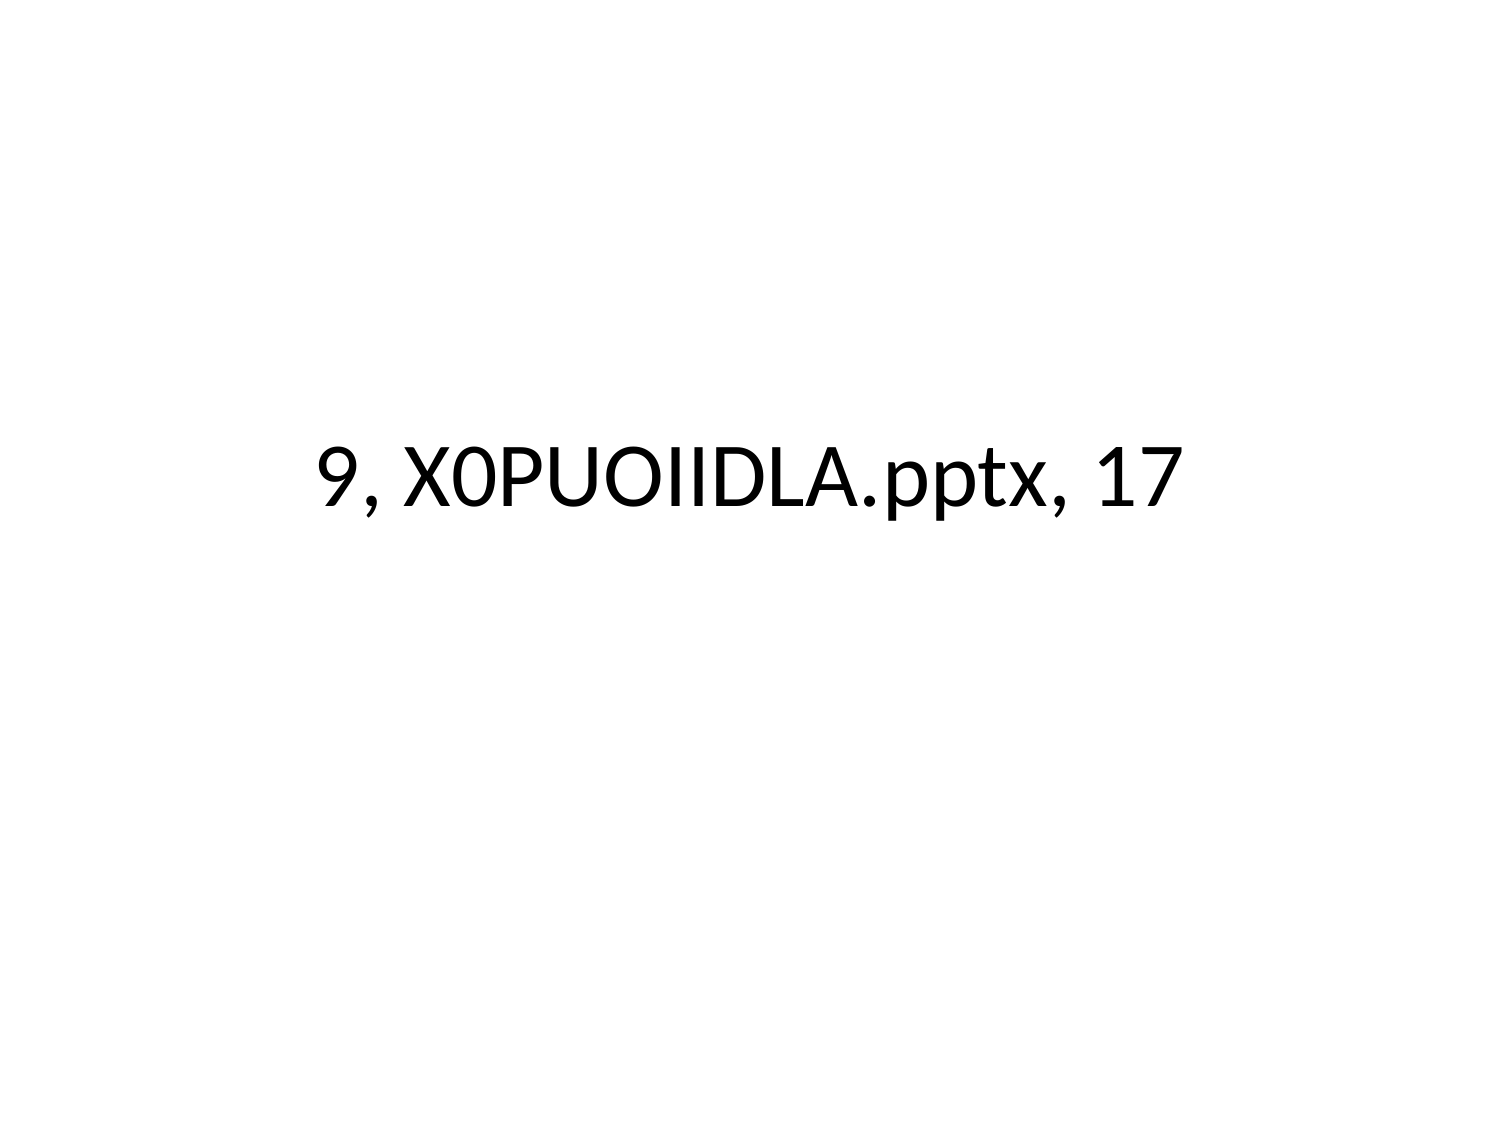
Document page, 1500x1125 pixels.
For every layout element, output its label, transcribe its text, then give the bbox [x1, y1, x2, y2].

title 9, X0PUOIIDLA.pptx, 17 [112, 349, 1388, 591]
